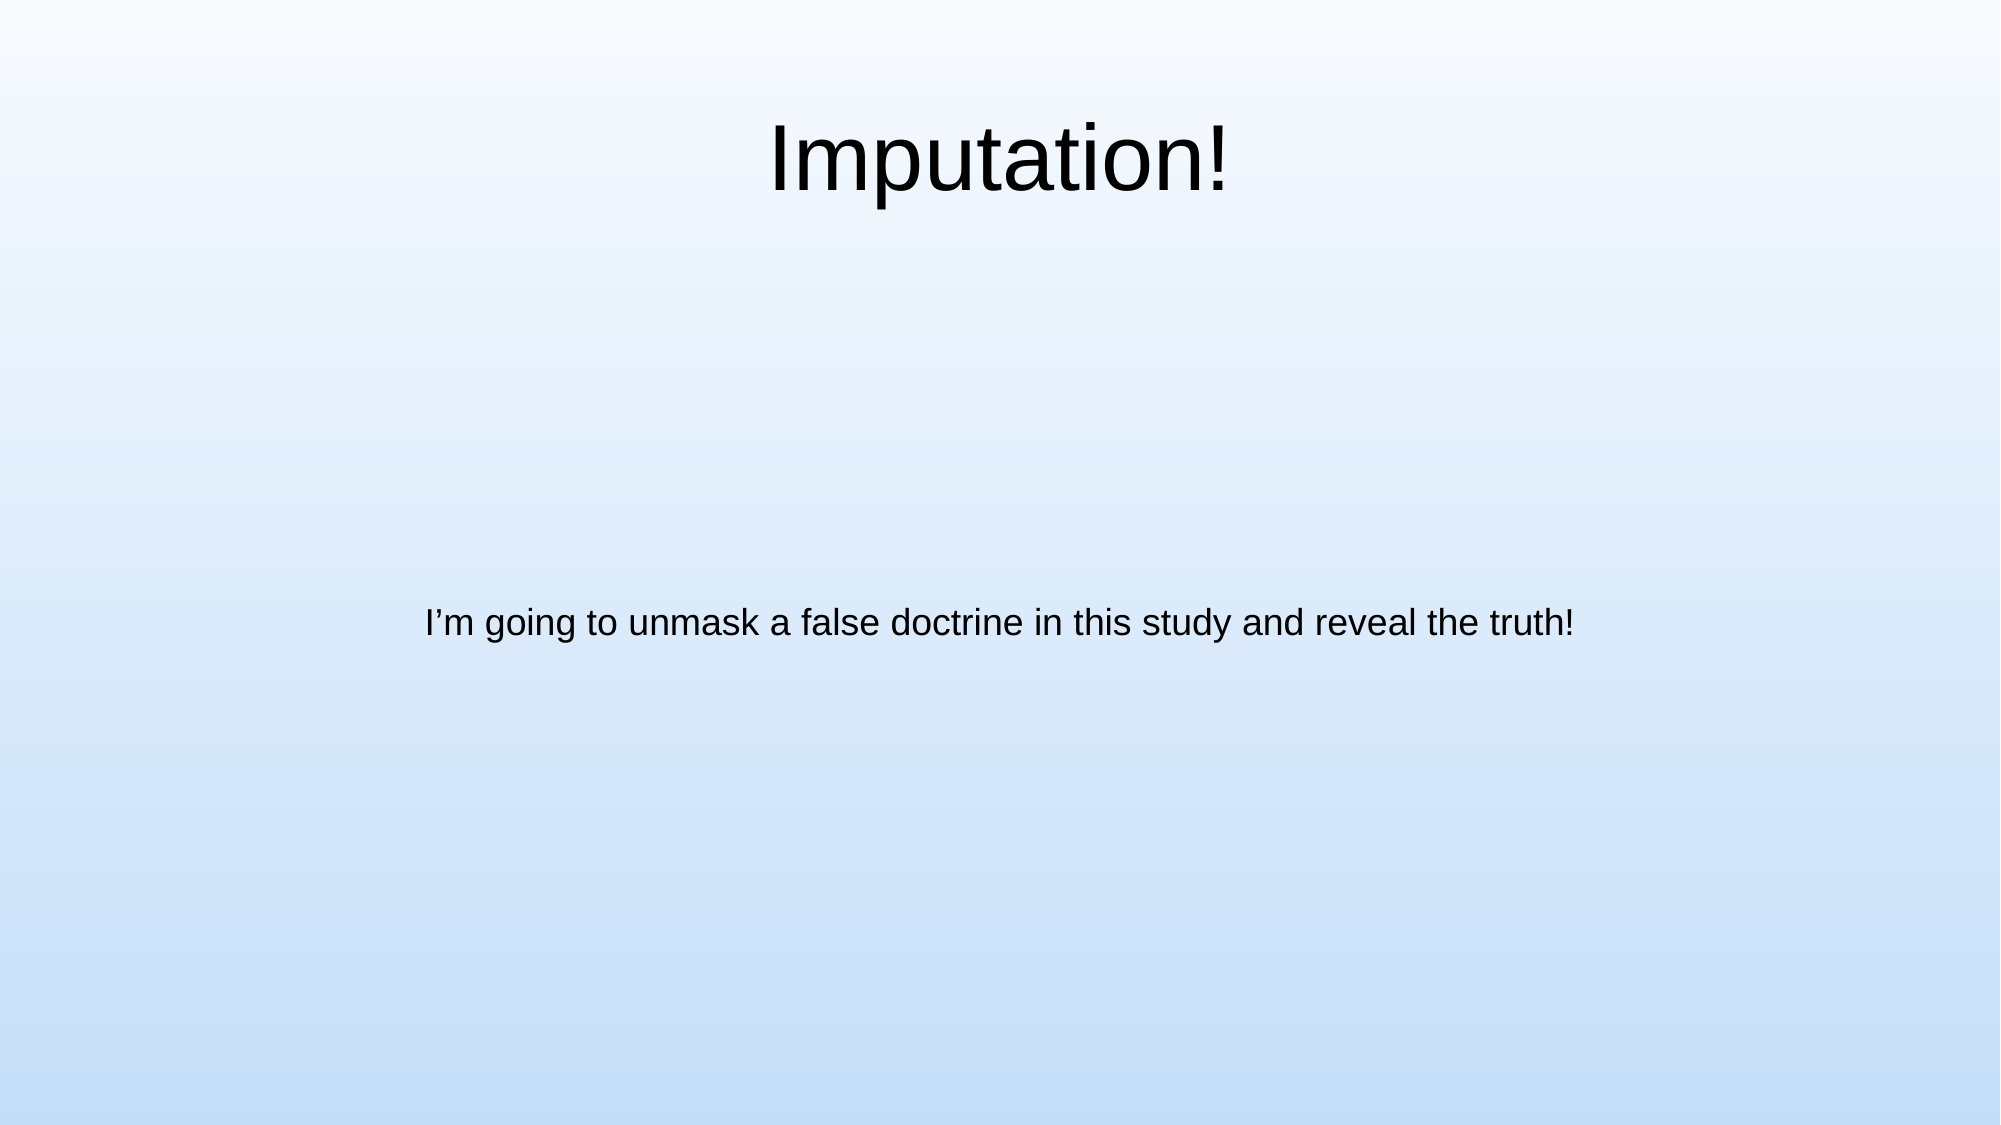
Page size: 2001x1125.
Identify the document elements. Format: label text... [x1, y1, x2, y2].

subtitle I’m going to unmask a false doctrine in this study and reveal the truth! [249, 590, 1751, 863]
title Imputation! [249, 47, 1751, 218]
